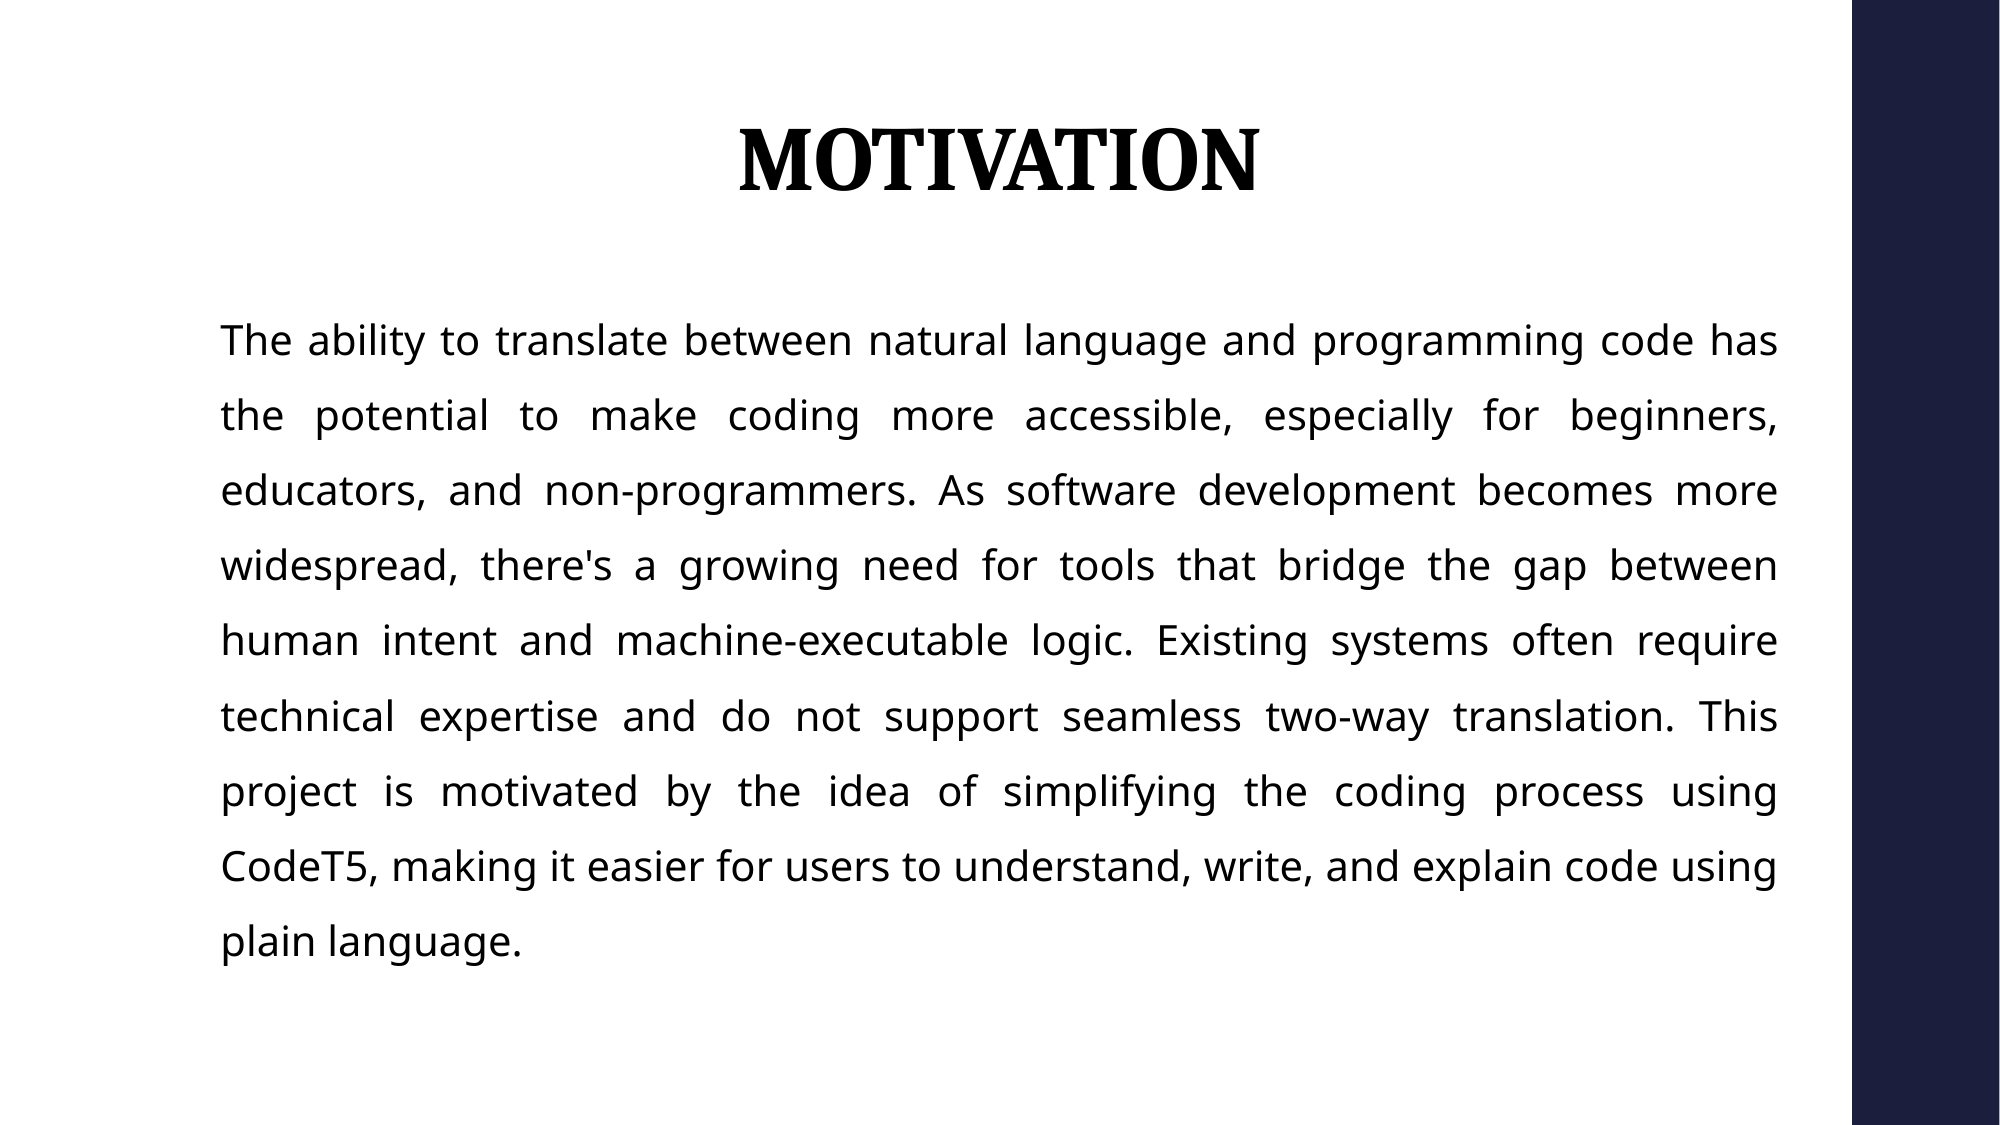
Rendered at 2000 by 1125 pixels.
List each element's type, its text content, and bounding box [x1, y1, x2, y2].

list The ability to translate between natural language and programming code has the potential to make coding more accessible, especially for beginners, educators, and non-programmers. As software development becomes more widespread, there's a growing need for tools that bridge the gap between human intent and machine-executable logic. Existing systems often require technical expertise and do not support seamless two-way translation. This project is motivated by the idea of simplifying the coding process using CodeT5, making it easier for users to understand, write, and explain code using plain language. [205, 281, 1795, 995]
title MOTIVATION [205, 0, 1795, 218]
